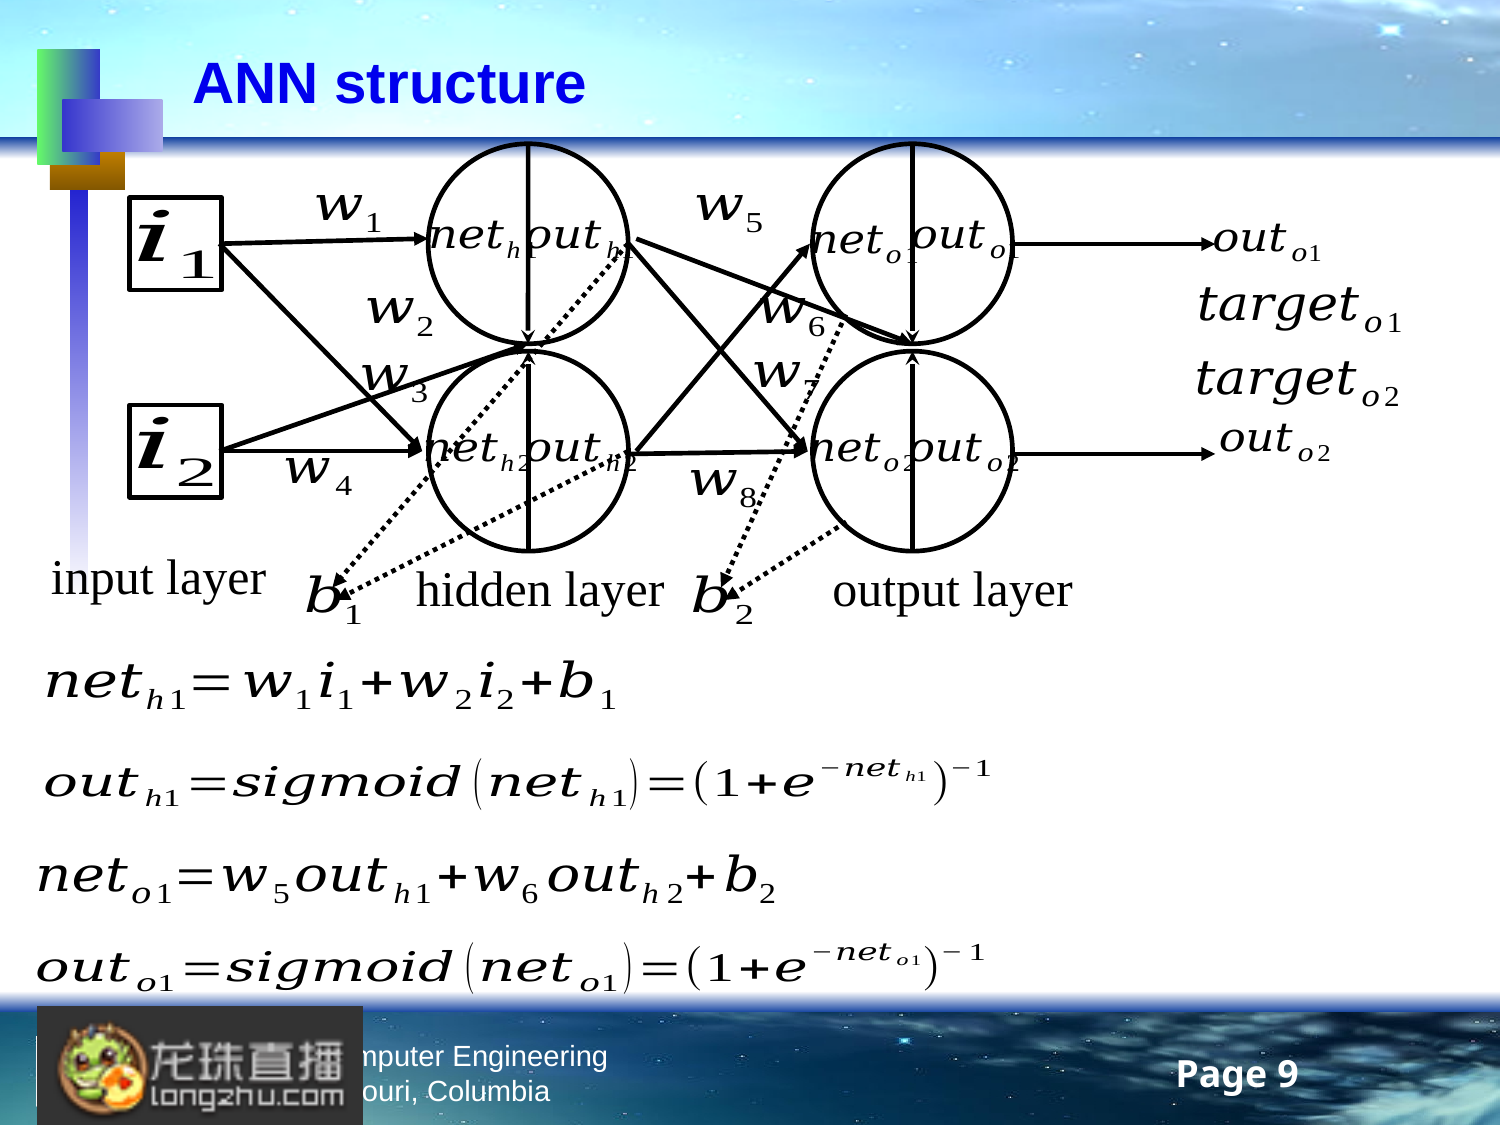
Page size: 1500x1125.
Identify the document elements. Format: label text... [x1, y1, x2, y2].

text_box [428, 143, 525, 343]
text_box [636, 243, 811, 452]
picture [0, 1005, 1500, 1125]
text_box [813, 143, 912, 337]
text_box [529, 351, 628, 549]
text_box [720, 314, 847, 524]
text_box ANN structure [177, 37, 603, 123]
text_box [852, 324, 898, 343]
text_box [628, 243, 634, 452]
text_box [335, 521, 458, 601]
text_box [851, 351, 912, 548]
text_box [913, 351, 1013, 548]
text_box hidden layer [401, 549, 680, 624]
text_box [531, 143, 629, 344]
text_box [219, 243, 429, 452]
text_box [636, 238, 813, 244]
text_box [915, 143, 1013, 344]
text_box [724, 521, 847, 601]
text_box [463, 351, 527, 549]
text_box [219, 238, 429, 243]
text_box input layer [36, 537, 282, 613]
text_box output layer [817, 548, 1089, 624]
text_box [332, 314, 458, 523]
